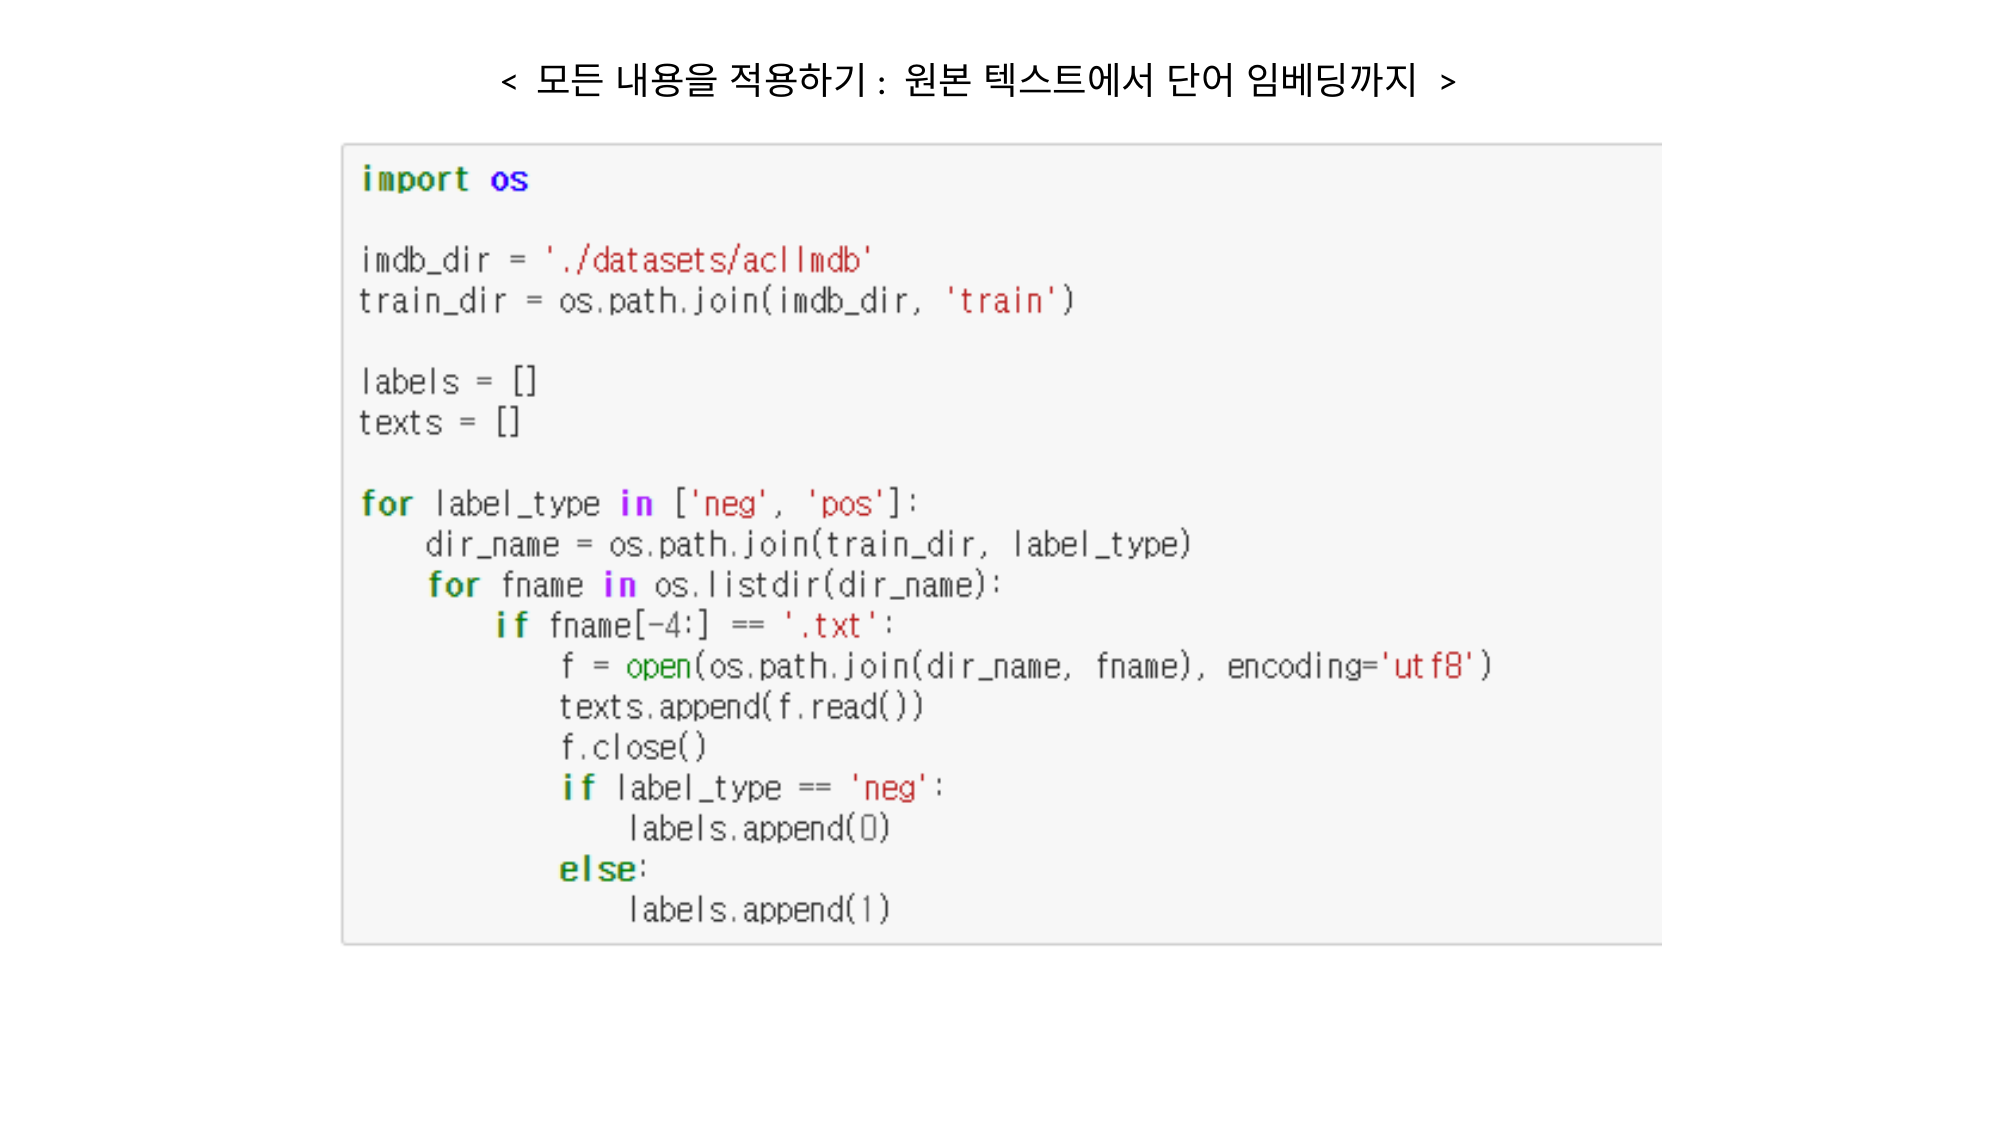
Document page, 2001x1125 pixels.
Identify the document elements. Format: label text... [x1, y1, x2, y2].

text_box < 모든 내용을 적용하기: 원본 텍스트에서 단어 임베딩까지 > [485, 49, 1473, 110]
picture [337, 139, 1662, 963]
